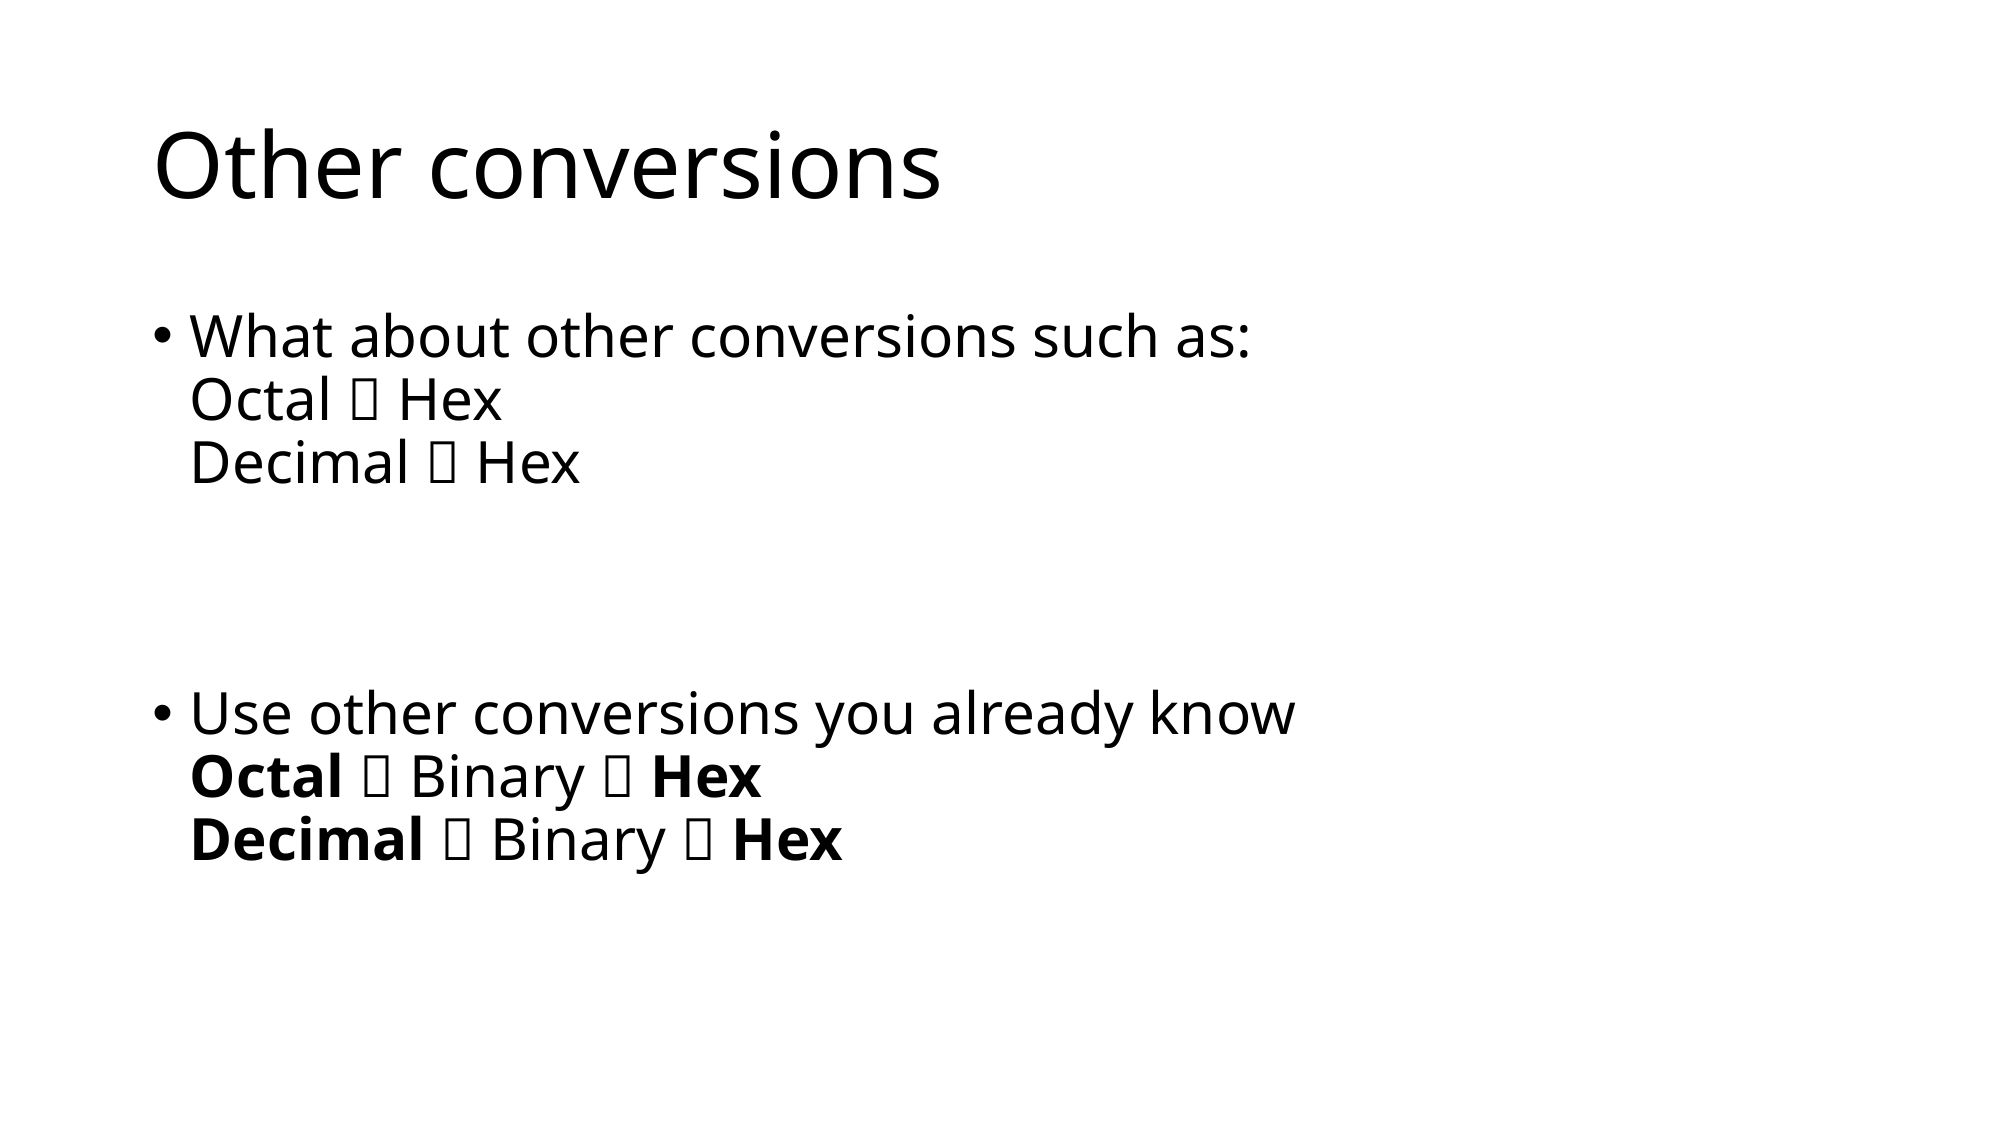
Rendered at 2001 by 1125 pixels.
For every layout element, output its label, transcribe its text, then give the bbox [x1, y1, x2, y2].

title Other conversions [137, 59, 1863, 278]
list What about other conversions such as: Octal  Hex Decimal  Hex Use other conversions you already know Octal  Binary  Hex Decimal  Binary  Hex [137, 299, 1863, 1014]
